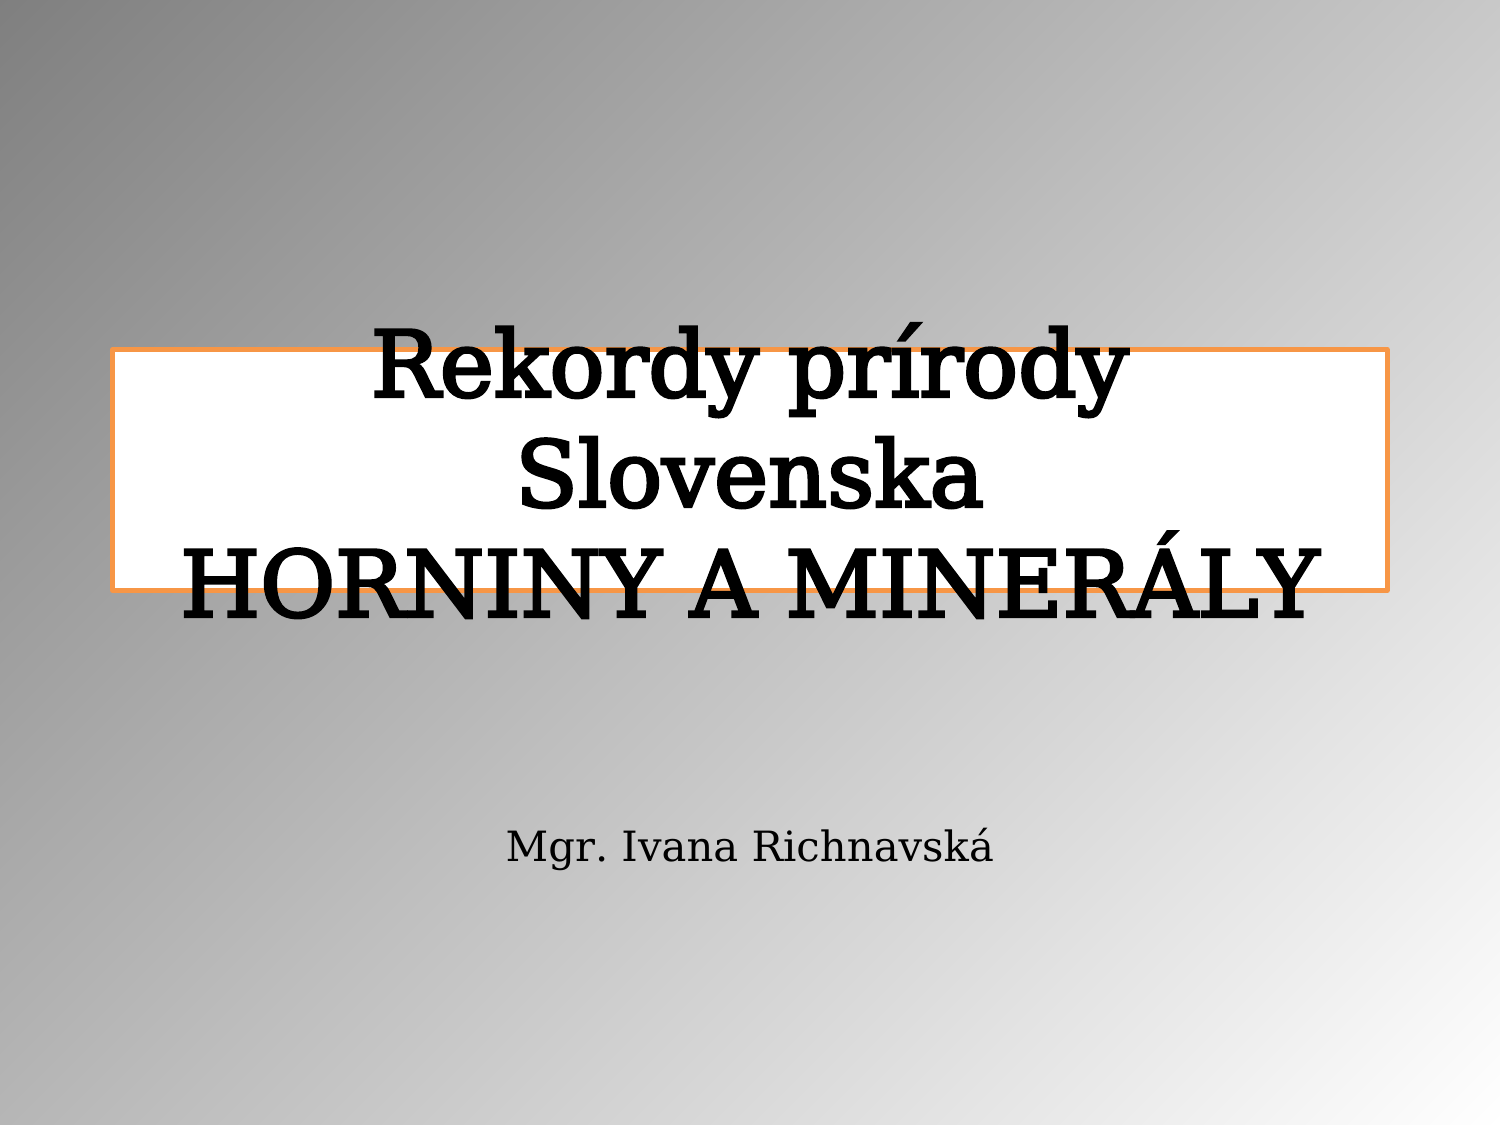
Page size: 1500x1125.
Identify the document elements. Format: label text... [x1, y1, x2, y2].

subtitle Mgr. Ivana Richnavská [225, 637, 1275, 925]
title Rekordy prírody Slovenska HORNINY A MINERÁLY [110, 347, 1390, 593]
